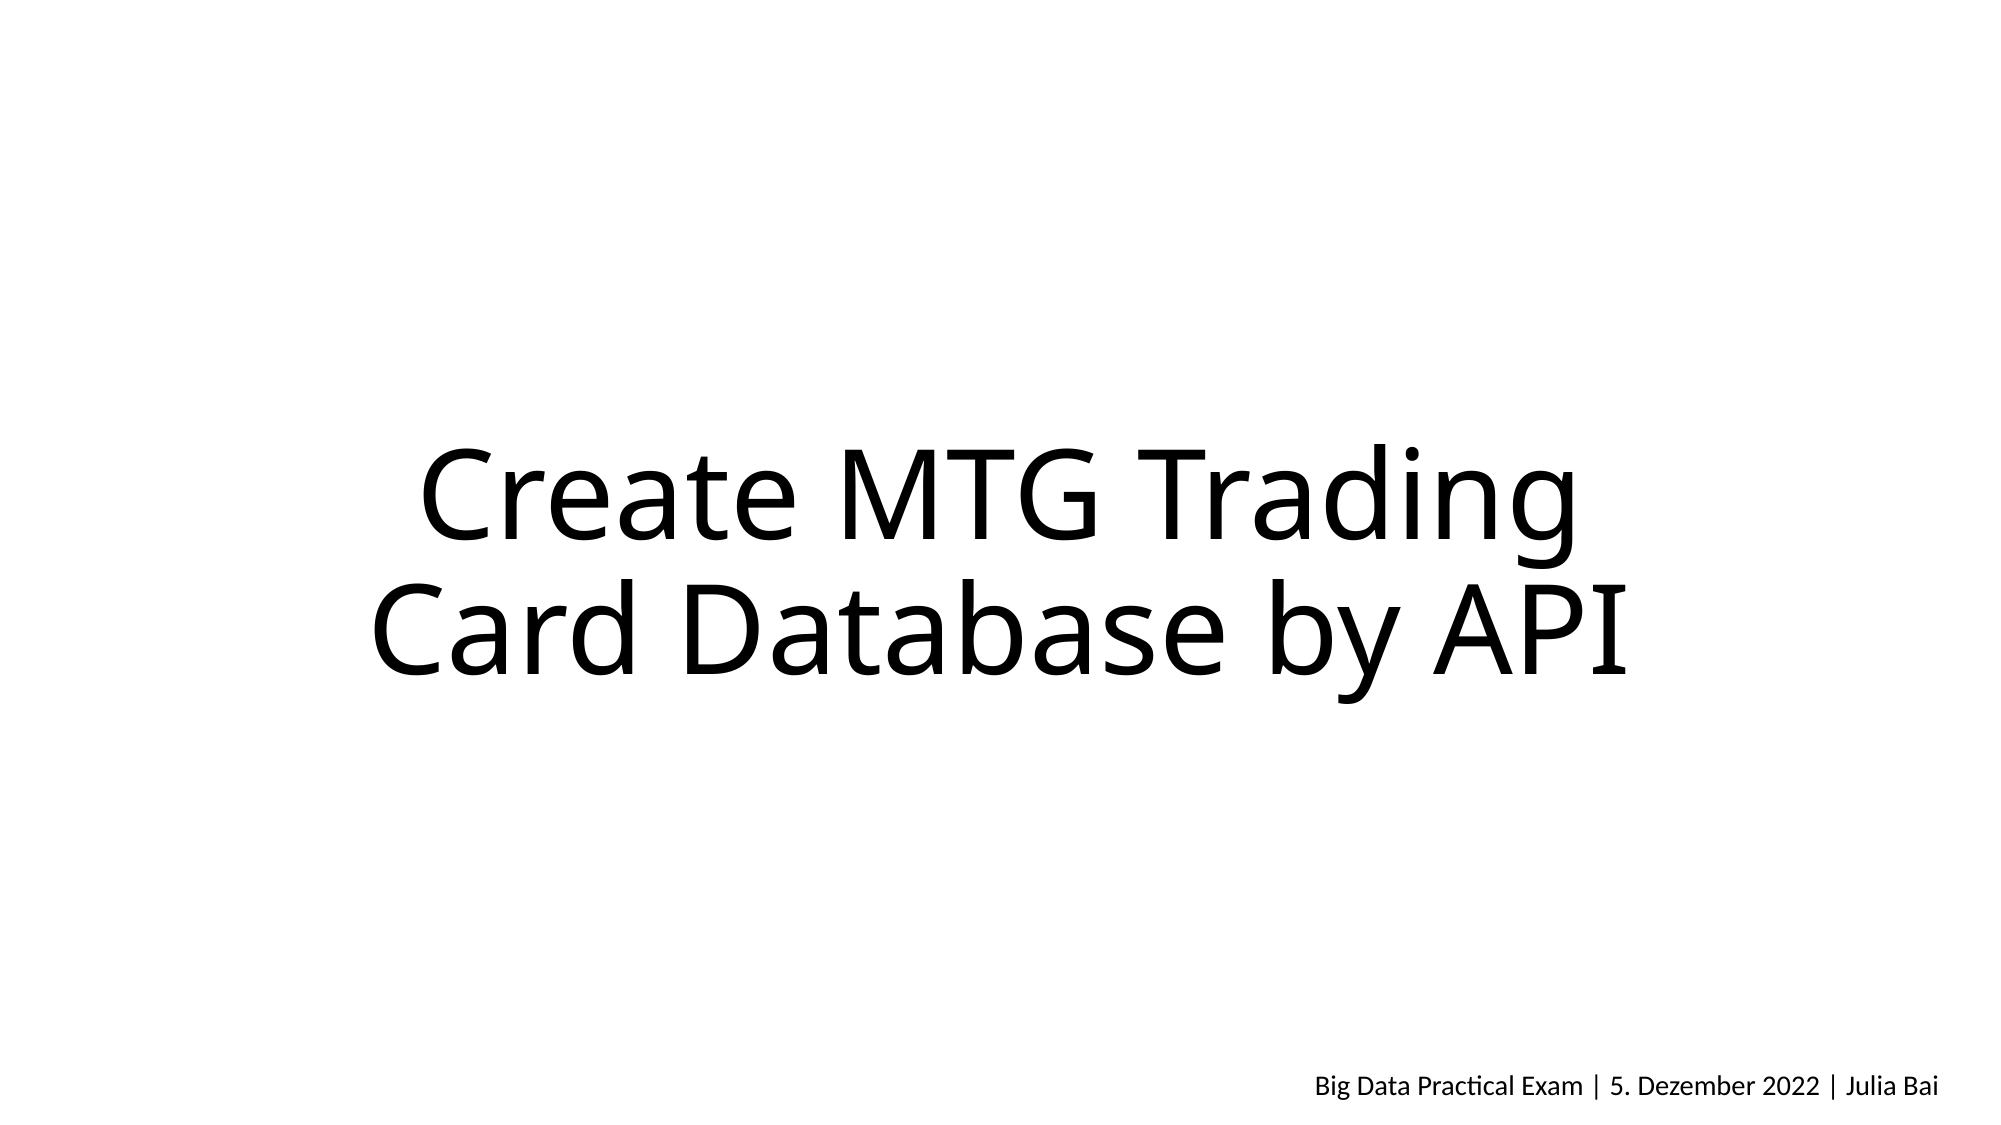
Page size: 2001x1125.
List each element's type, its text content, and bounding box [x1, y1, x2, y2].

subtitle Big Data Practical Exam | 5. Dezember 2022 | Julia Bai [877, 1063, 2000, 1110]
title Create MTG Trading Card Database by API [249, 415, 1750, 710]
